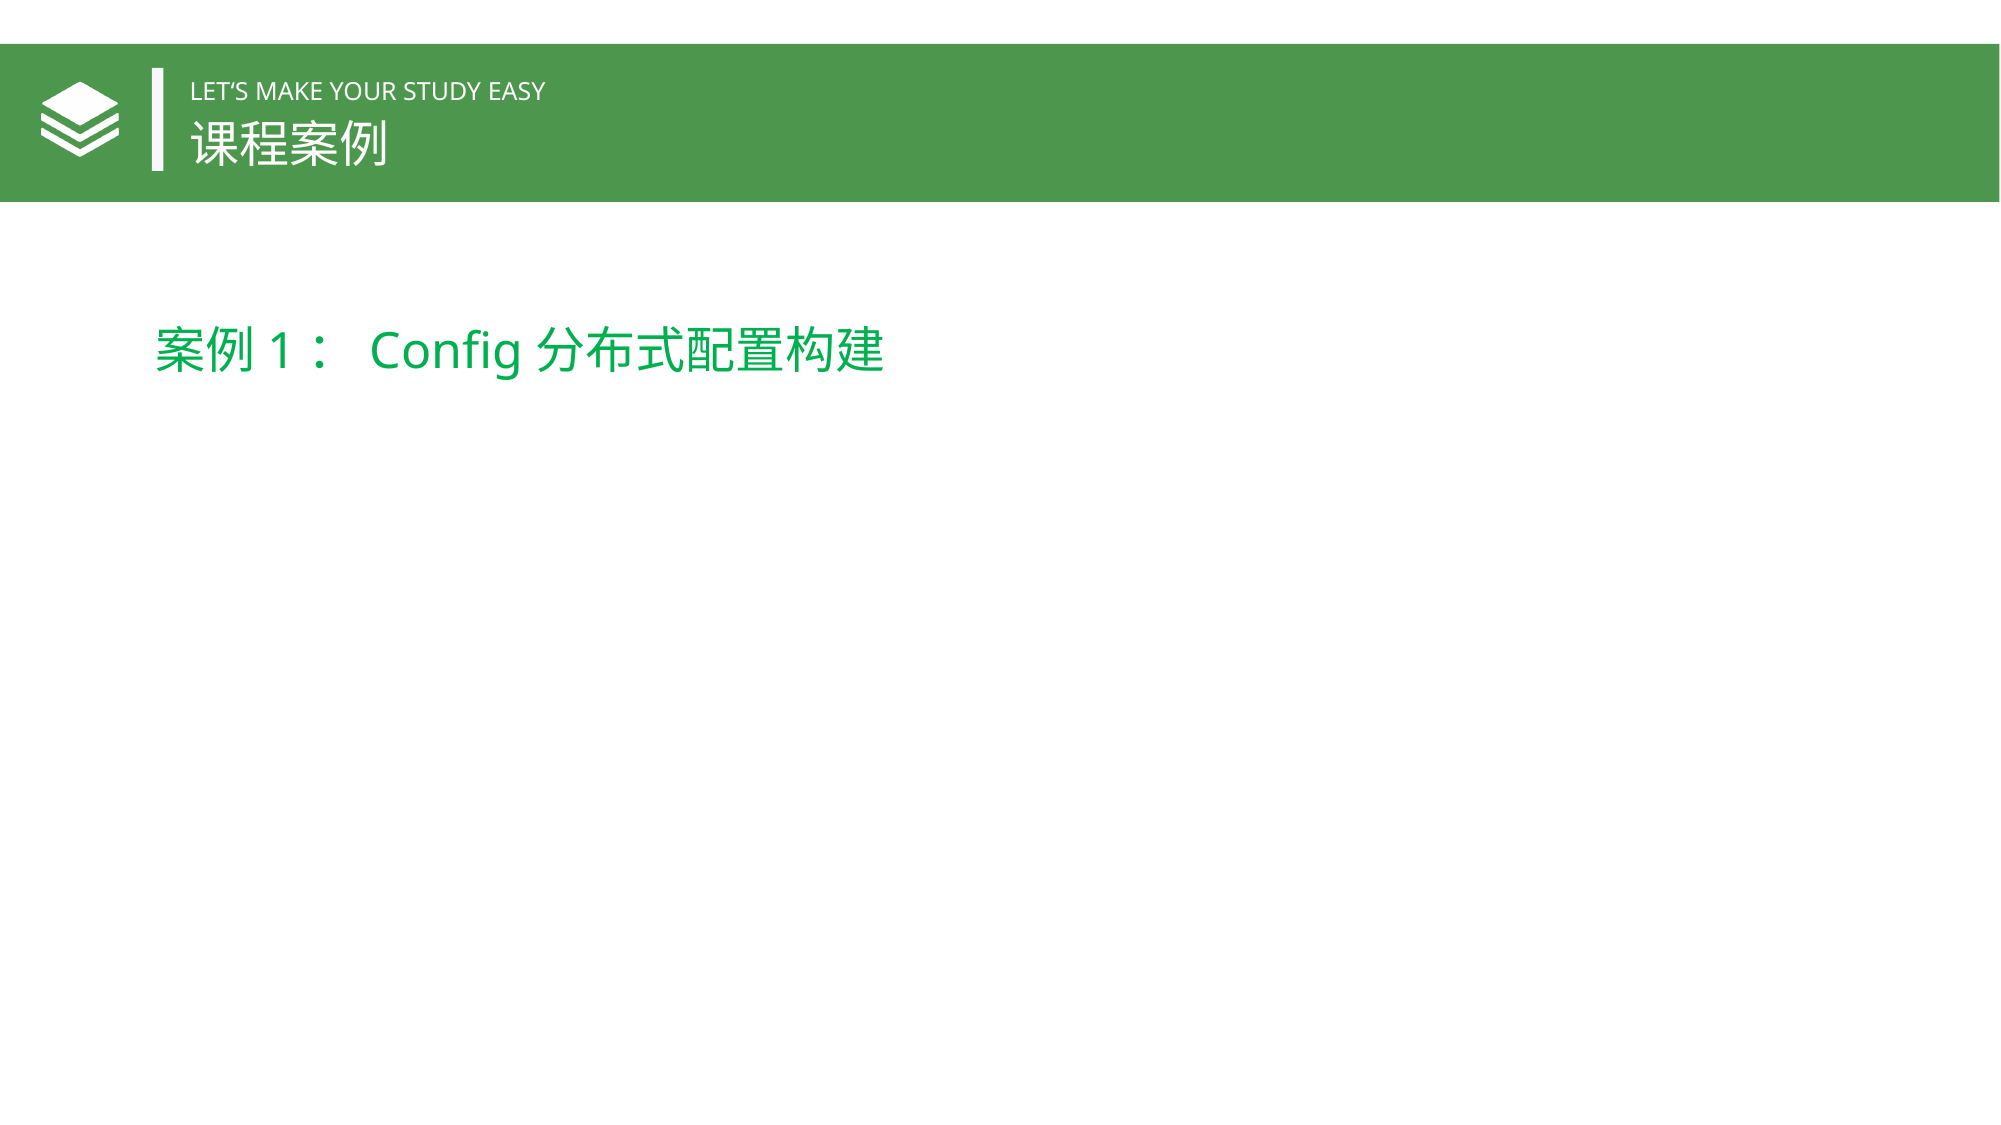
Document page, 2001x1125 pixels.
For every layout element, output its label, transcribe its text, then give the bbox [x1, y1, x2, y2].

text_box LET‘S MAKE YOUR STUDY EASY [352, 67, 893, 113]
text_box [352, 43, 2000, 203]
picture [0, 0, 352, 272]
text_box 课程案例 [352, 117, 1326, 180]
text_box 案例1：Config分布式配置构建 [140, 310, 901, 386]
